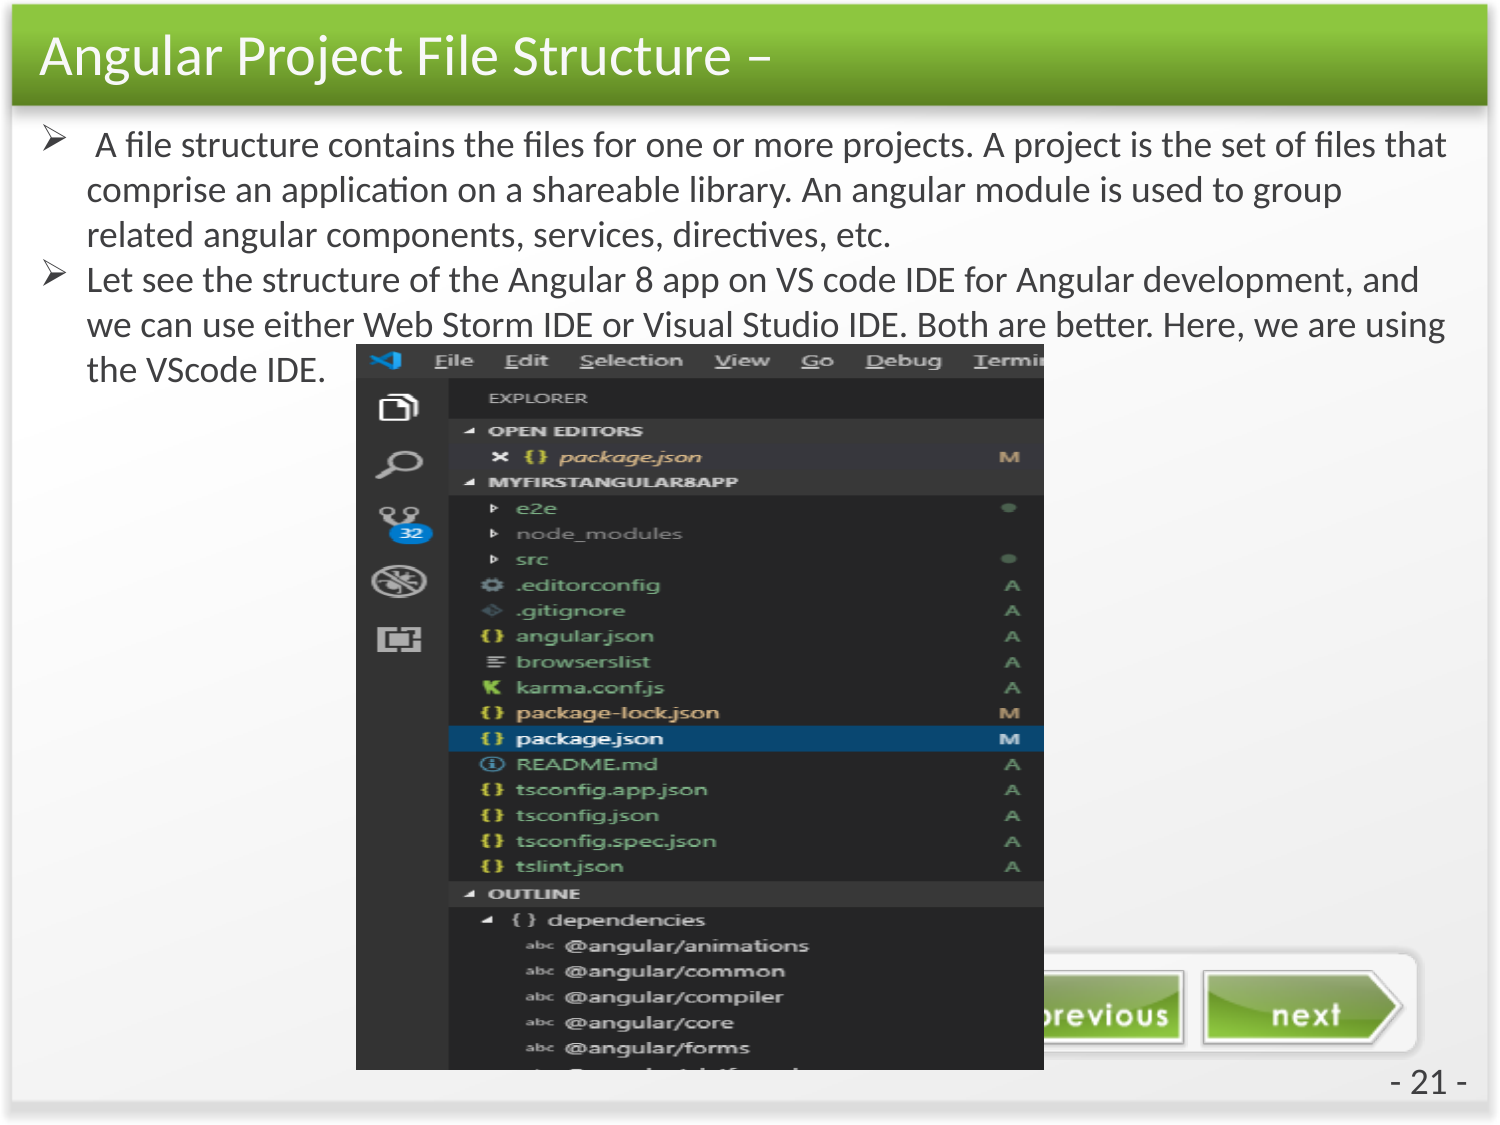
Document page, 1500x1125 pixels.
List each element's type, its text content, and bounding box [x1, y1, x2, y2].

slide_number - 21 - [1374, 1050, 1488, 1088]
picture [0, 0, 1500, 1125]
title Angular Project File Structure – [24, 10, 1475, 99]
list A file structure contains the files for one or more projects. A project is the set of files that comprise an application on a shareable library. An angular module is used to group related angular components, services, directives, etc. Let see the structure of the Angular 8 app on VS code IDE for Angular development, and we can use either Web Storm IDE or Visual Studio IDE. Both are better. Here, we are using the VScode IDE. [24, 112, 1475, 1088]
